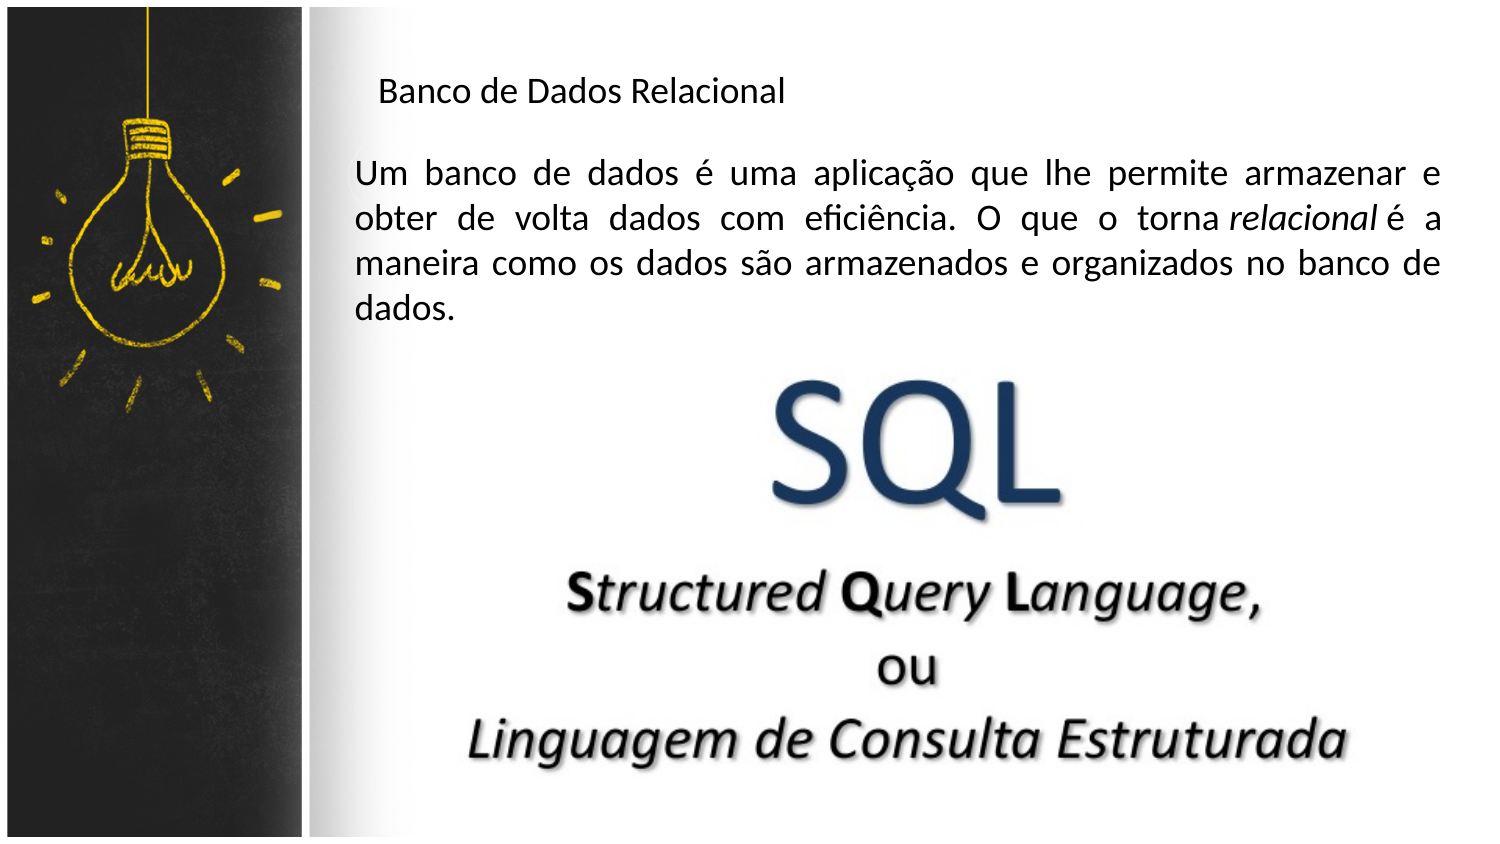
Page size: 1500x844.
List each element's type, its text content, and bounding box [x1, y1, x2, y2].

picture [0, 0, 1500, 844]
text_box Banco de Dados Relacional [363, 58, 1407, 119]
text_box Um banco de dados é uma aplicação que lhe permite armazenar e obter de volta dados com eficiência. O que o torna relacional é a maneira como os dados são armazenados e organizados no banco de dados. [339, 140, 1458, 336]
